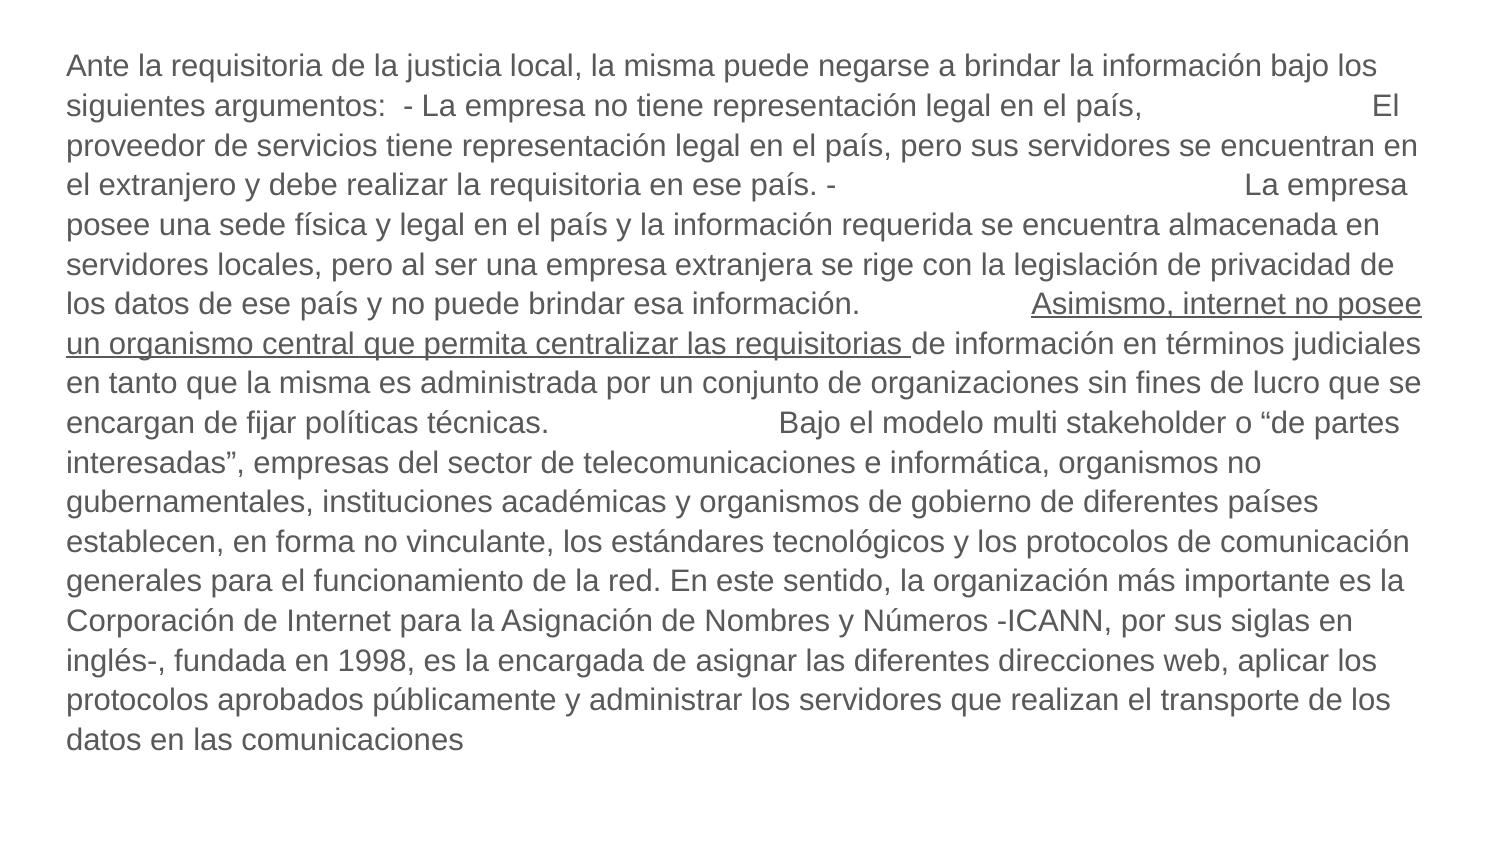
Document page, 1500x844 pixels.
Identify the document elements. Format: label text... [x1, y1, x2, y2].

list Ante la requisitoria de la justicia local, la misma puede negarse a brindar la información bajo los siguientes argumentos: - La empresa no tiene representación legal en el país, El proveedor de servicios tiene representación legal en el país, pero sus servidores se encuentran en el extranjero y debe realizar la requisitoria en ese país. - La empresa posee una sede física y legal en el país y la información requerida se encuentra almacenada en servidores locales, pero al ser una empresa extranjera se rige con la legislación de privacidad de los datos de ese país y no puede brindar esa información. Asimismo, internet no posee un organismo central que permita centralizar las requisitorias de información en términos judiciales en tanto que la misma es administrada por un conjunto de organizaciones sin fines de lucro que se encargan de fijar políticas técnicas. Bajo el modelo multi stakeholder o “de partes interesadas”, empresas del sector de telecomunicaciones e informática, organismos no gubernamentales, instituciones académicas y organismos de gobierno de diferentes países establecen, en forma no vinculante, los estándares tecnológicos y los protocolos de comunicación generales para el funcionamiento de la red. En este sentido, la organización más importante es la Corporación de Internet para la Asignación de Nombres y Números -ICANN, por sus siglas en inglés-, fundada en 1998, es la encargada de asignar las diferentes direcciones web, aplicar los protocolos aprobados públicamente y administrar los servidores que realizan el transporte de los datos en las comunicaciones [51, 28, 1449, 820]
